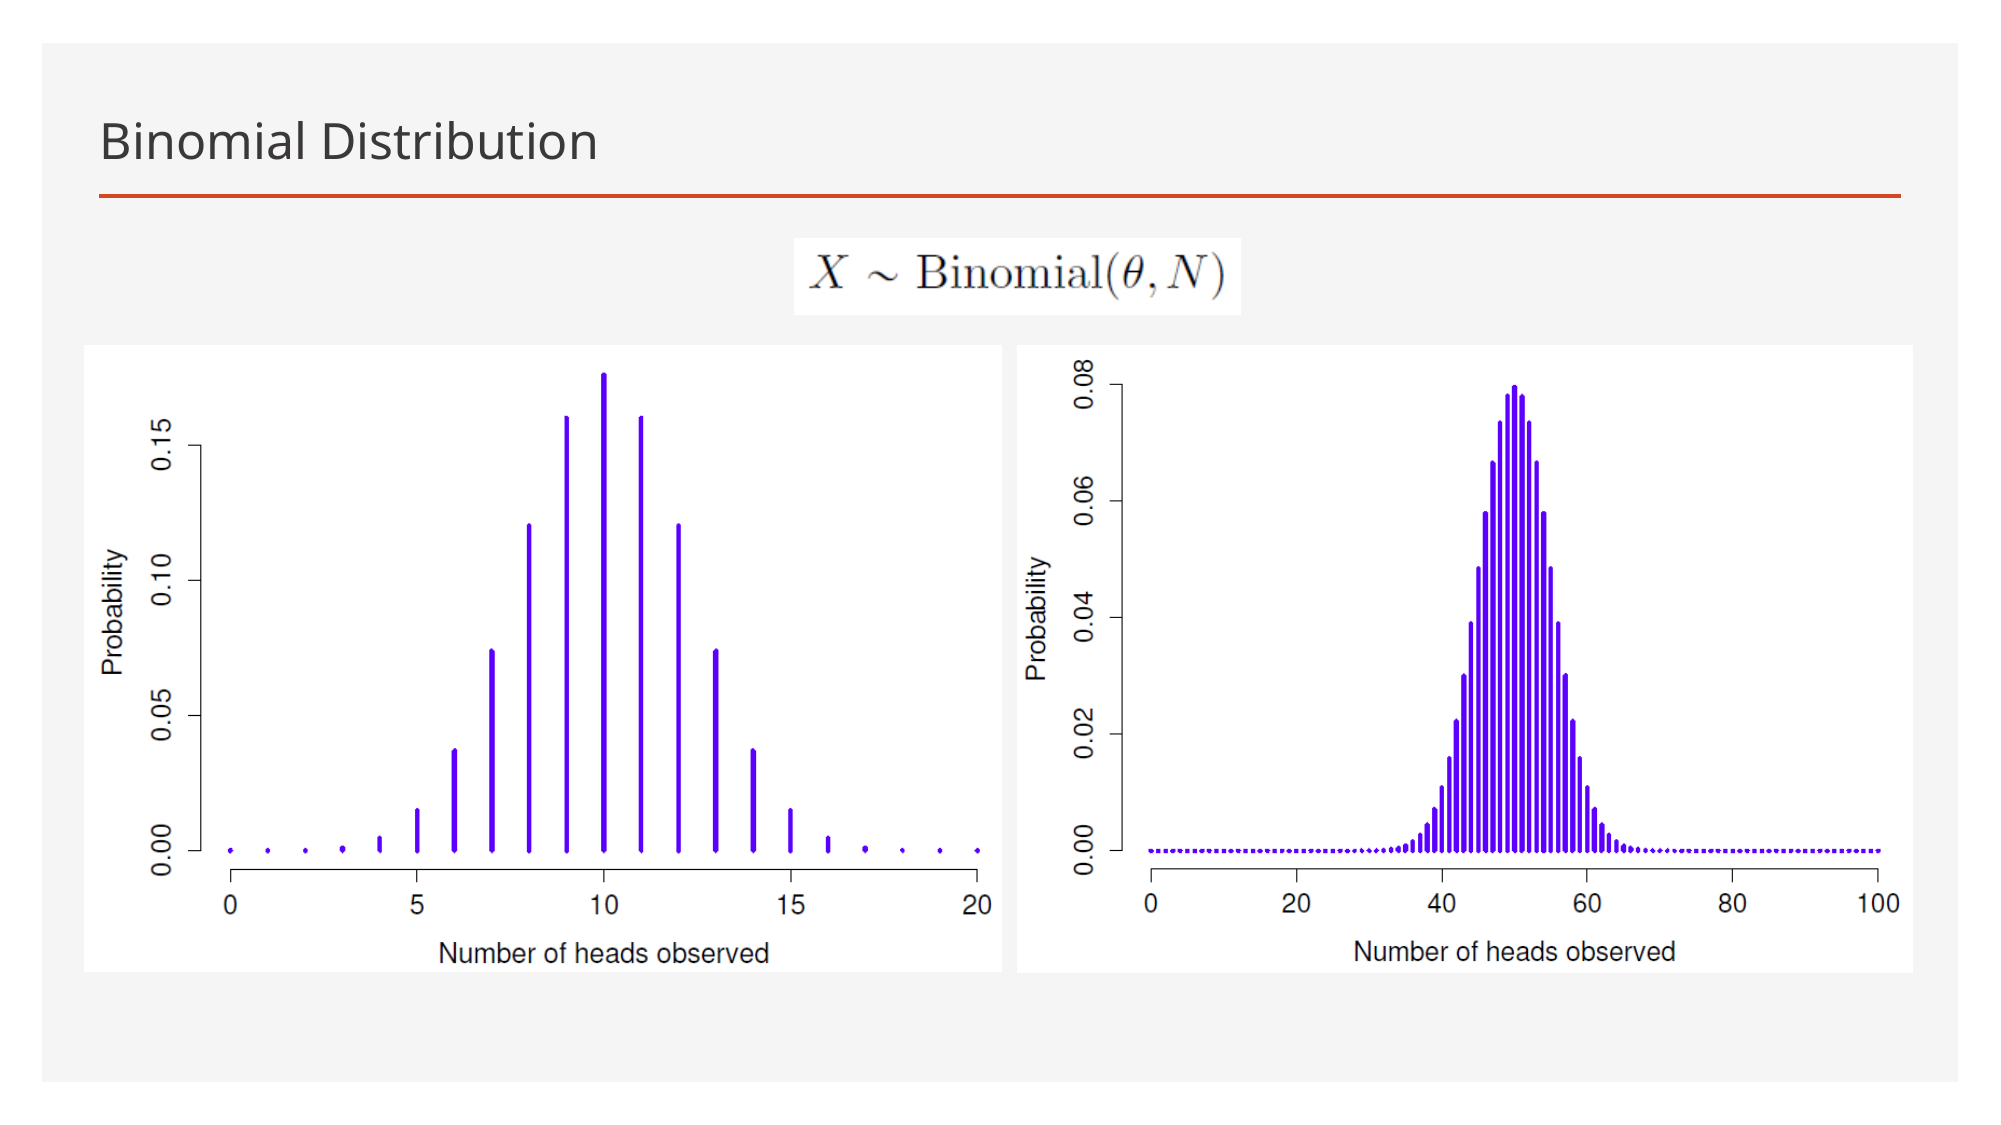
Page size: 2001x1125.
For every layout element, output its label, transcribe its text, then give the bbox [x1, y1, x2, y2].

list Binomial Distribution [84, 72, 813, 178]
picture [794, 238, 1241, 316]
picture [84, 345, 1002, 972]
picture [1017, 345, 1913, 973]
